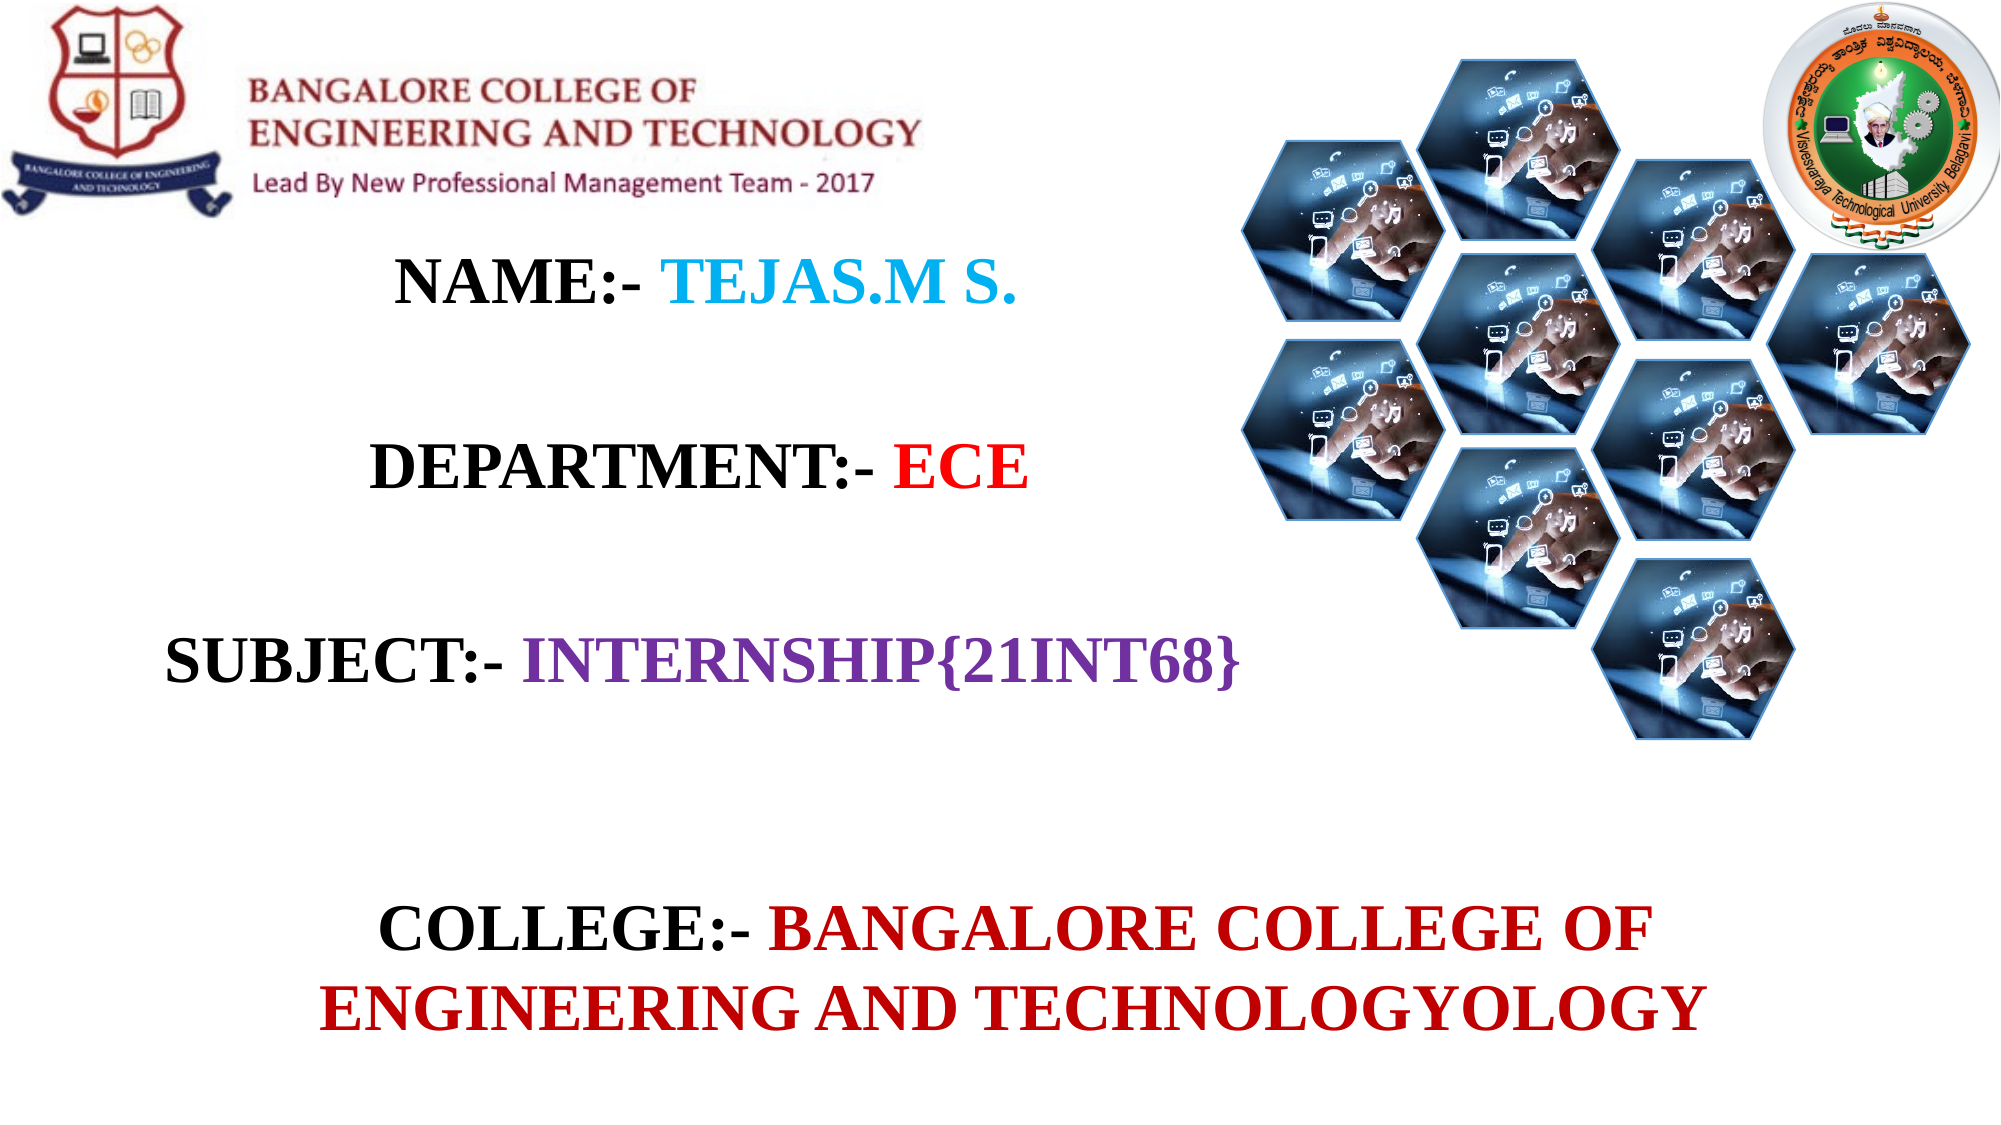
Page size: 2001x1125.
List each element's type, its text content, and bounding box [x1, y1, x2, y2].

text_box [1241, 60, 1970, 740]
text_box SUBJECT:- INTERNSHIP{21INT68} [149, 608, 1241, 704]
picture [1756, 0, 2000, 254]
text_box NAME:- TEJAS.M S. [380, 229, 1105, 324]
picture [1, 2, 924, 220]
text_box COLLEGE:- BANGALORE COLLEGE OF ENGINEERING AND TECHNOLOGYOLOGY [125, 876, 1905, 1052]
text_box DEPARTMENT:- ECE [354, 414, 1067, 510]
